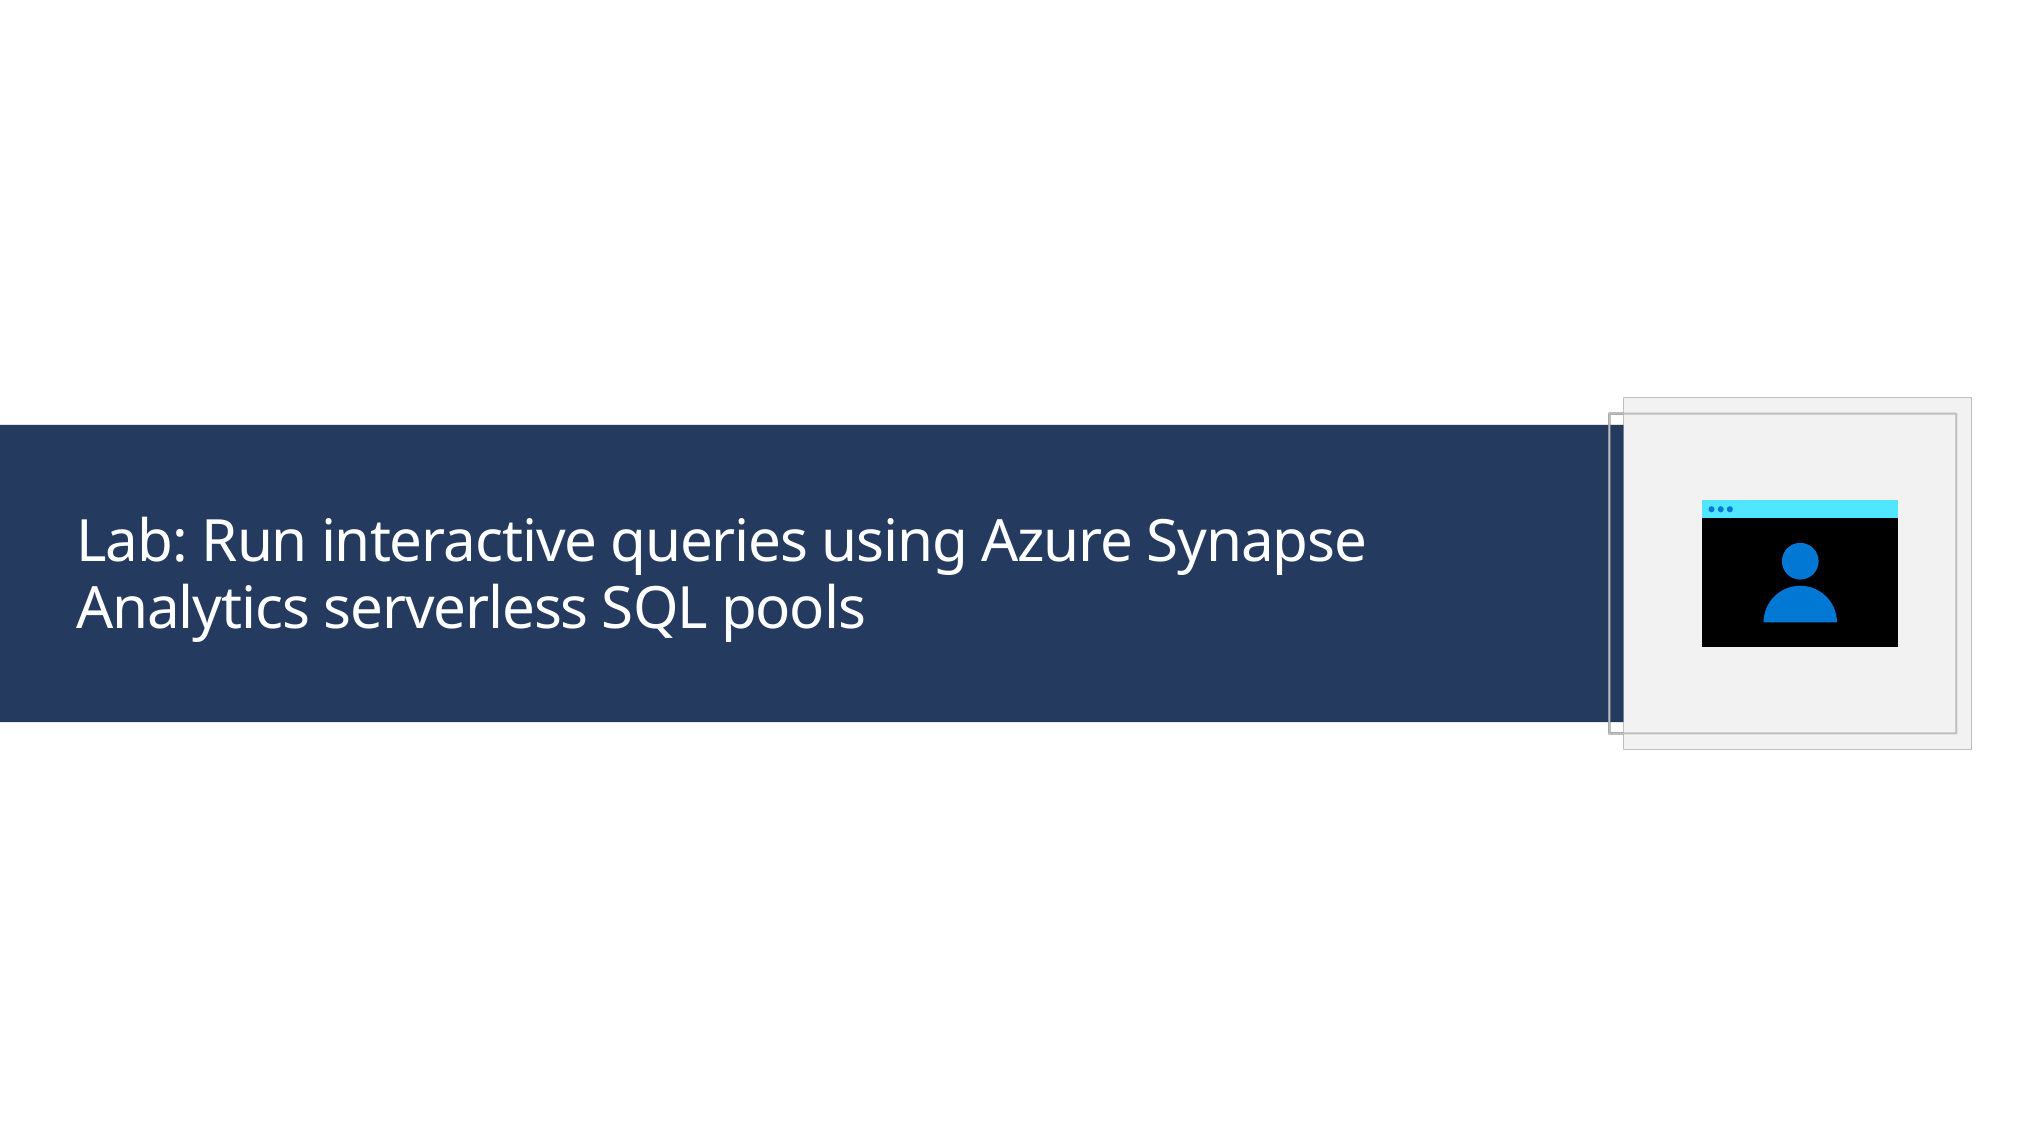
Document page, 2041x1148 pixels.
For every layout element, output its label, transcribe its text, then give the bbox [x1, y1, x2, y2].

picture [0, 0, 2041, 1148]
title Lab: Run interactive queries using Azure Synapse Analytics serverless SQL pools [76, 506, 1587, 641]
